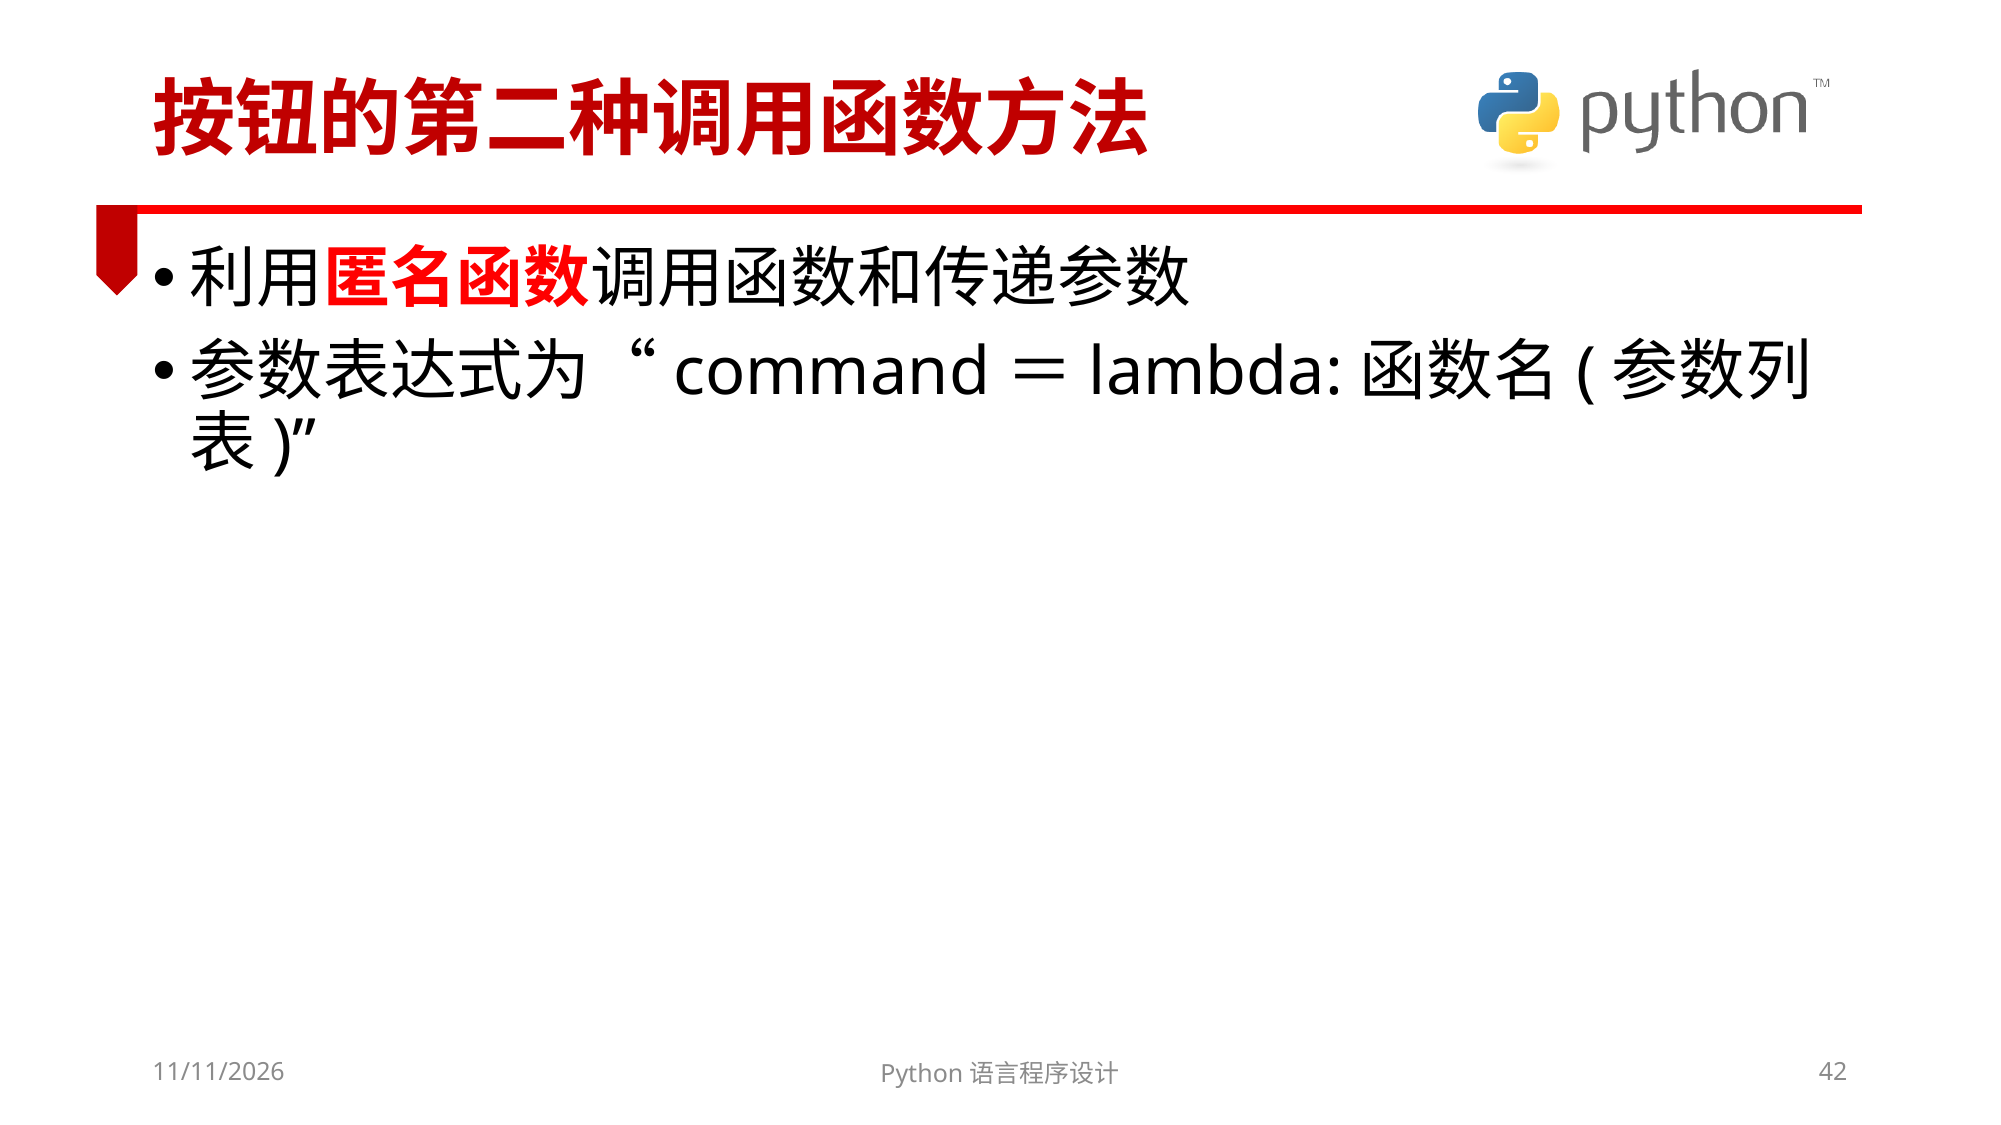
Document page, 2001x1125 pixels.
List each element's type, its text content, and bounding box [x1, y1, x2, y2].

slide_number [137, 1042, 588, 1103]
picture [1419, 47, 1863, 197]
slide_number 42 [1412, 1042, 1863, 1103]
list 利用匿名函数调用函数和传递参数 参数表达式为“command＝lambda:函数名(参数列表)” [137, 236, 1863, 1014]
footer Python语言程序设计 [662, 1042, 1338, 1103]
title 按钮的第二种调用函数方法 [137, 53, 1436, 191]
